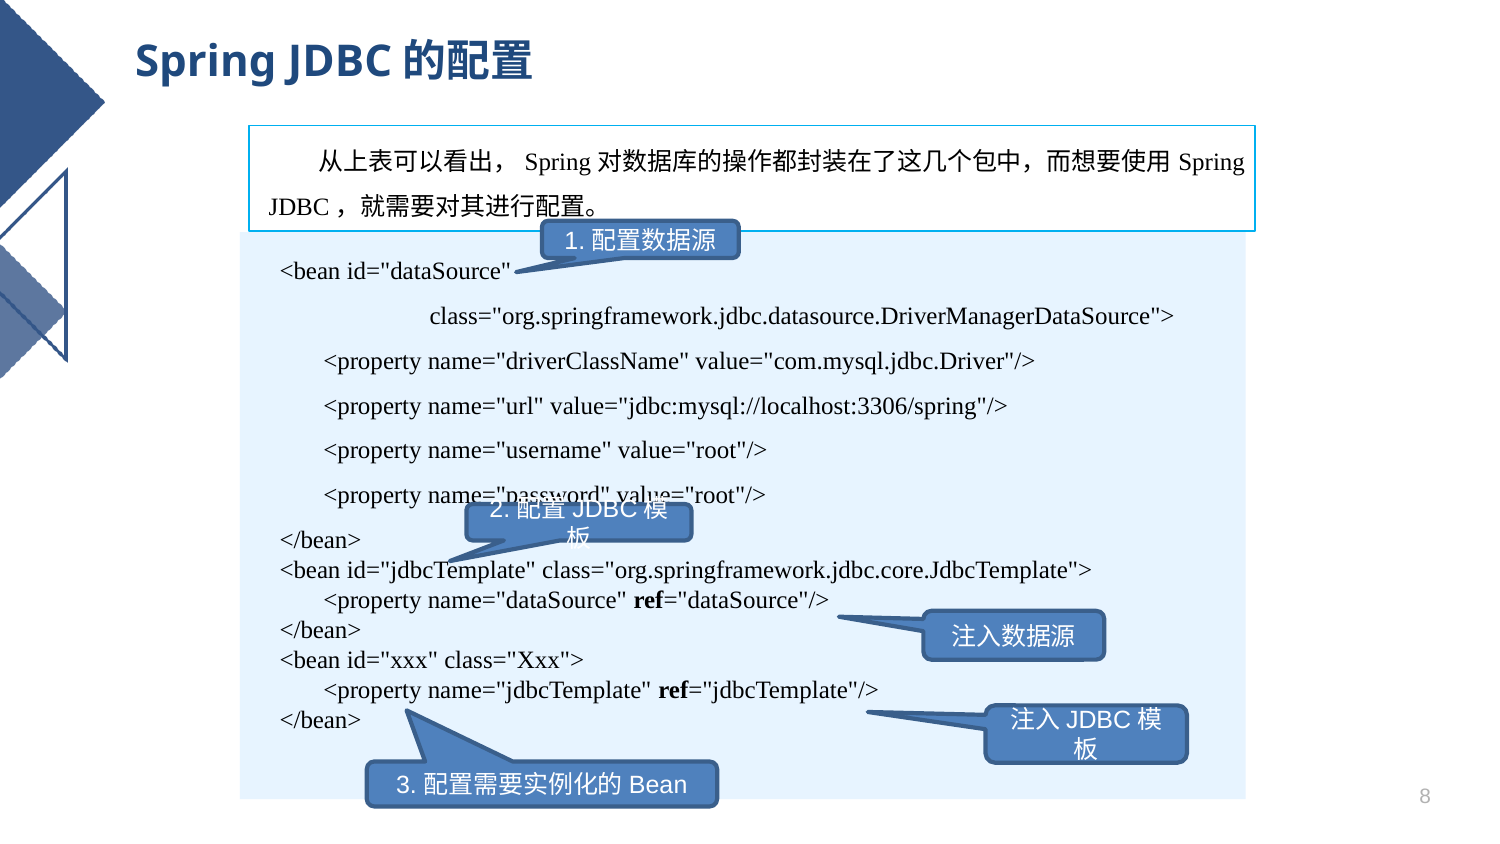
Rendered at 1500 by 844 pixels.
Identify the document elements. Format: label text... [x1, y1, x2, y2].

text_box 注入JDBC模板 [865, 703, 1190, 765]
text_box 2.配置JDBC模板 [447, 501, 694, 564]
text_box 注入数据源 [836, 608, 1107, 662]
text_box <bean id="dataSource" class="org.springframework.jdbc.datasource.DriverManagerDataSource"> <property name="driverClassName" value="com.mysql.jdbc.Driver"/> <property name="url" value="jdbc:mysql://localhost:3306/spring"/> <property name="username" value="root"/> <property name="password" value="root"/> </bean> <bean id="jdbcTemplate" class="org.springframework.jdbc.core.JdbcTemplate"> <property name="dataSource" ref="dataSource"/> </bean> <bean id="xxx" class="Xxx"> <property name="jdbcTemplate" ref="jdbcTemplate"/> </bean> [239, 232, 1246, 800]
text_box [247, 123, 539, 232]
title Spring JDBC的配置 [123, 26, 1436, 102]
text_box [741, 228, 1257, 233]
text_box 从上表可以看出，Spring对数据库的操作都封装在了这几个包中，而想要使用Spring JDBC，就需要对其进行配置。 [253, 122, 1260, 228]
text_box 1.配置数据源 [514, 218, 741, 275]
text_box 3.配置需要实例化的Bean [364, 708, 720, 809]
picture [0, 0, 105, 446]
slide_number 8 [1388, 772, 1462, 818]
